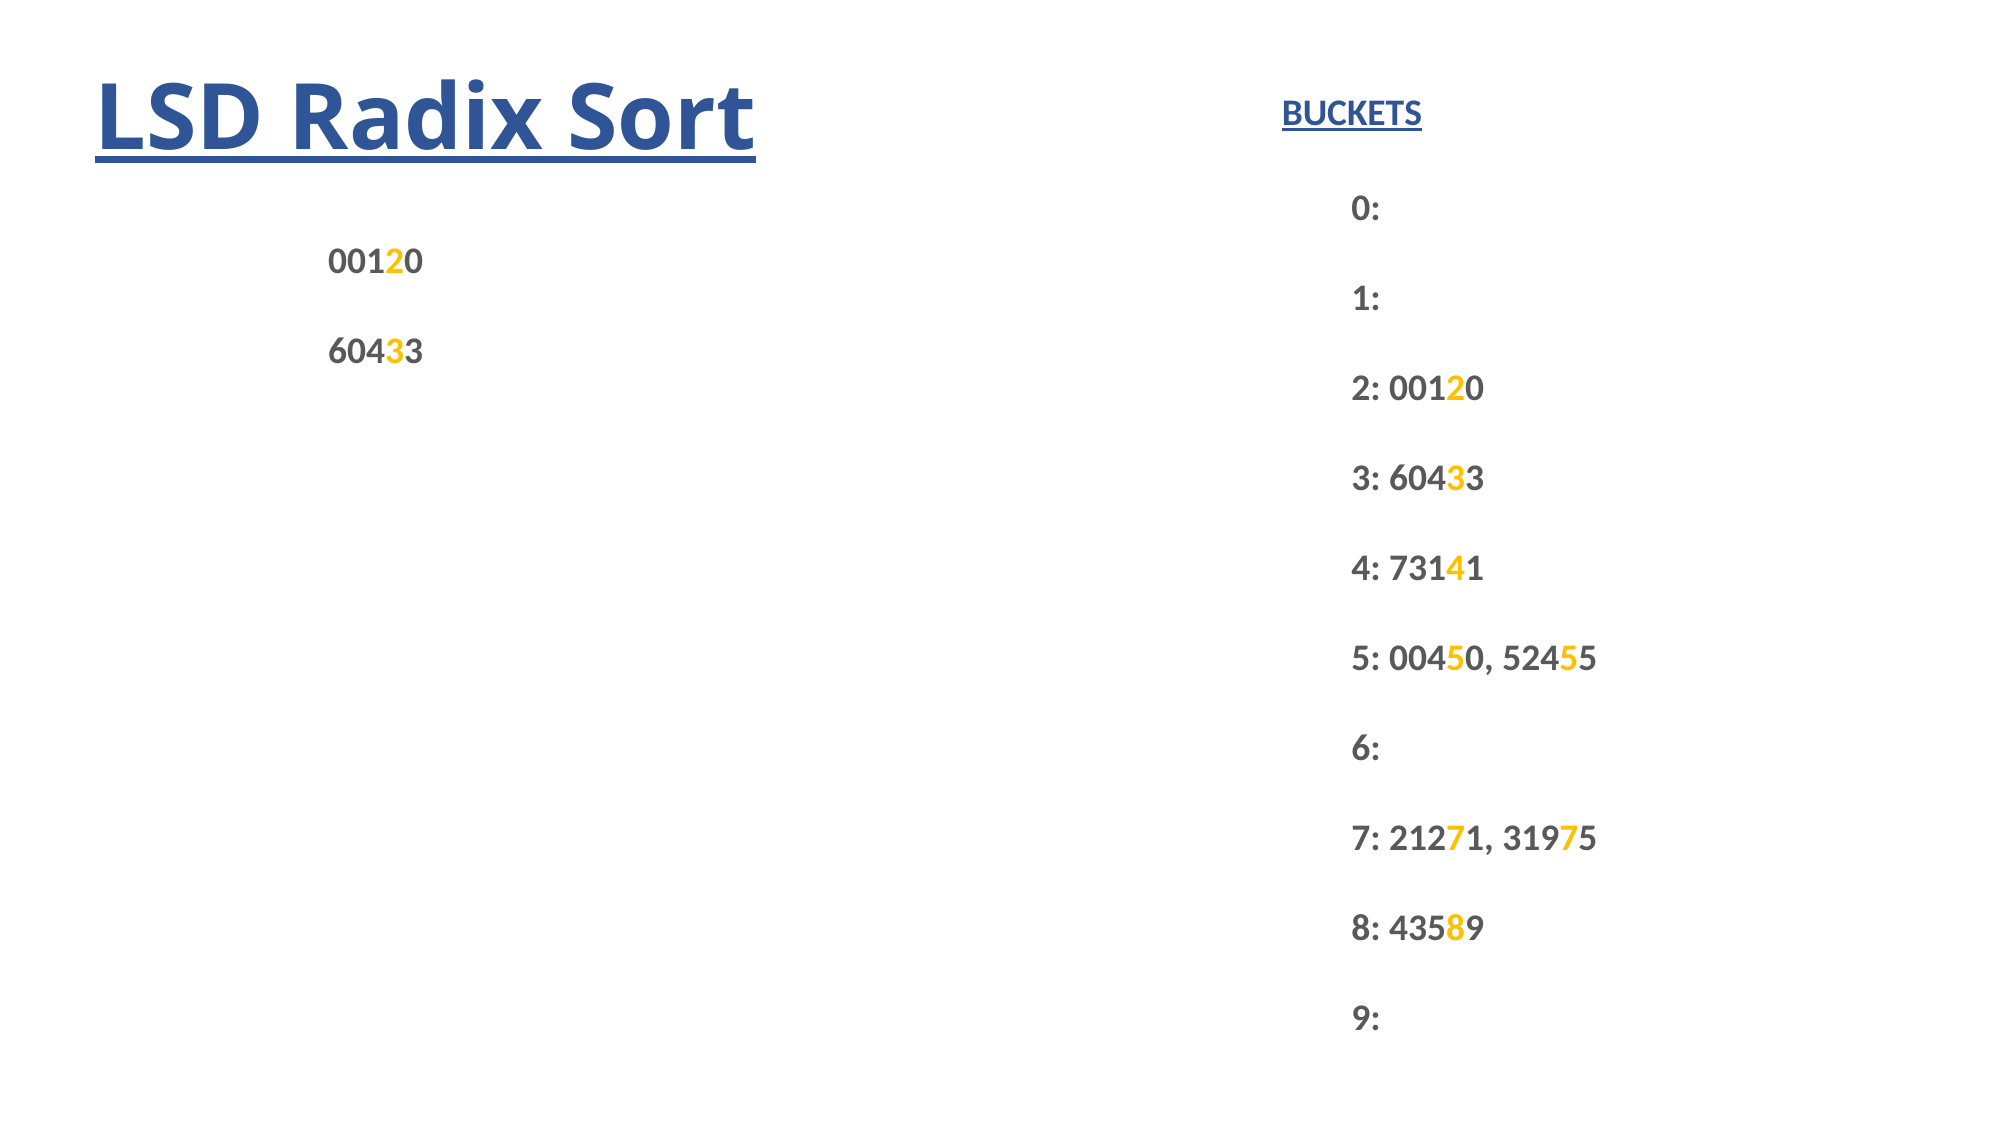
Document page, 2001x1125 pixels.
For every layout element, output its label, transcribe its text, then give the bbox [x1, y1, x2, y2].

title LSD Radix Sort [79, 10, 1805, 229]
text_box 0: 1: 2: 00120 3: 60433 4: 73141 5: 00450, 52455 6: 7: 21271, 31975 8: 43589 9: [1336, 229, 1613, 1046]
text_box 00120 60433 [313, 228, 633, 469]
